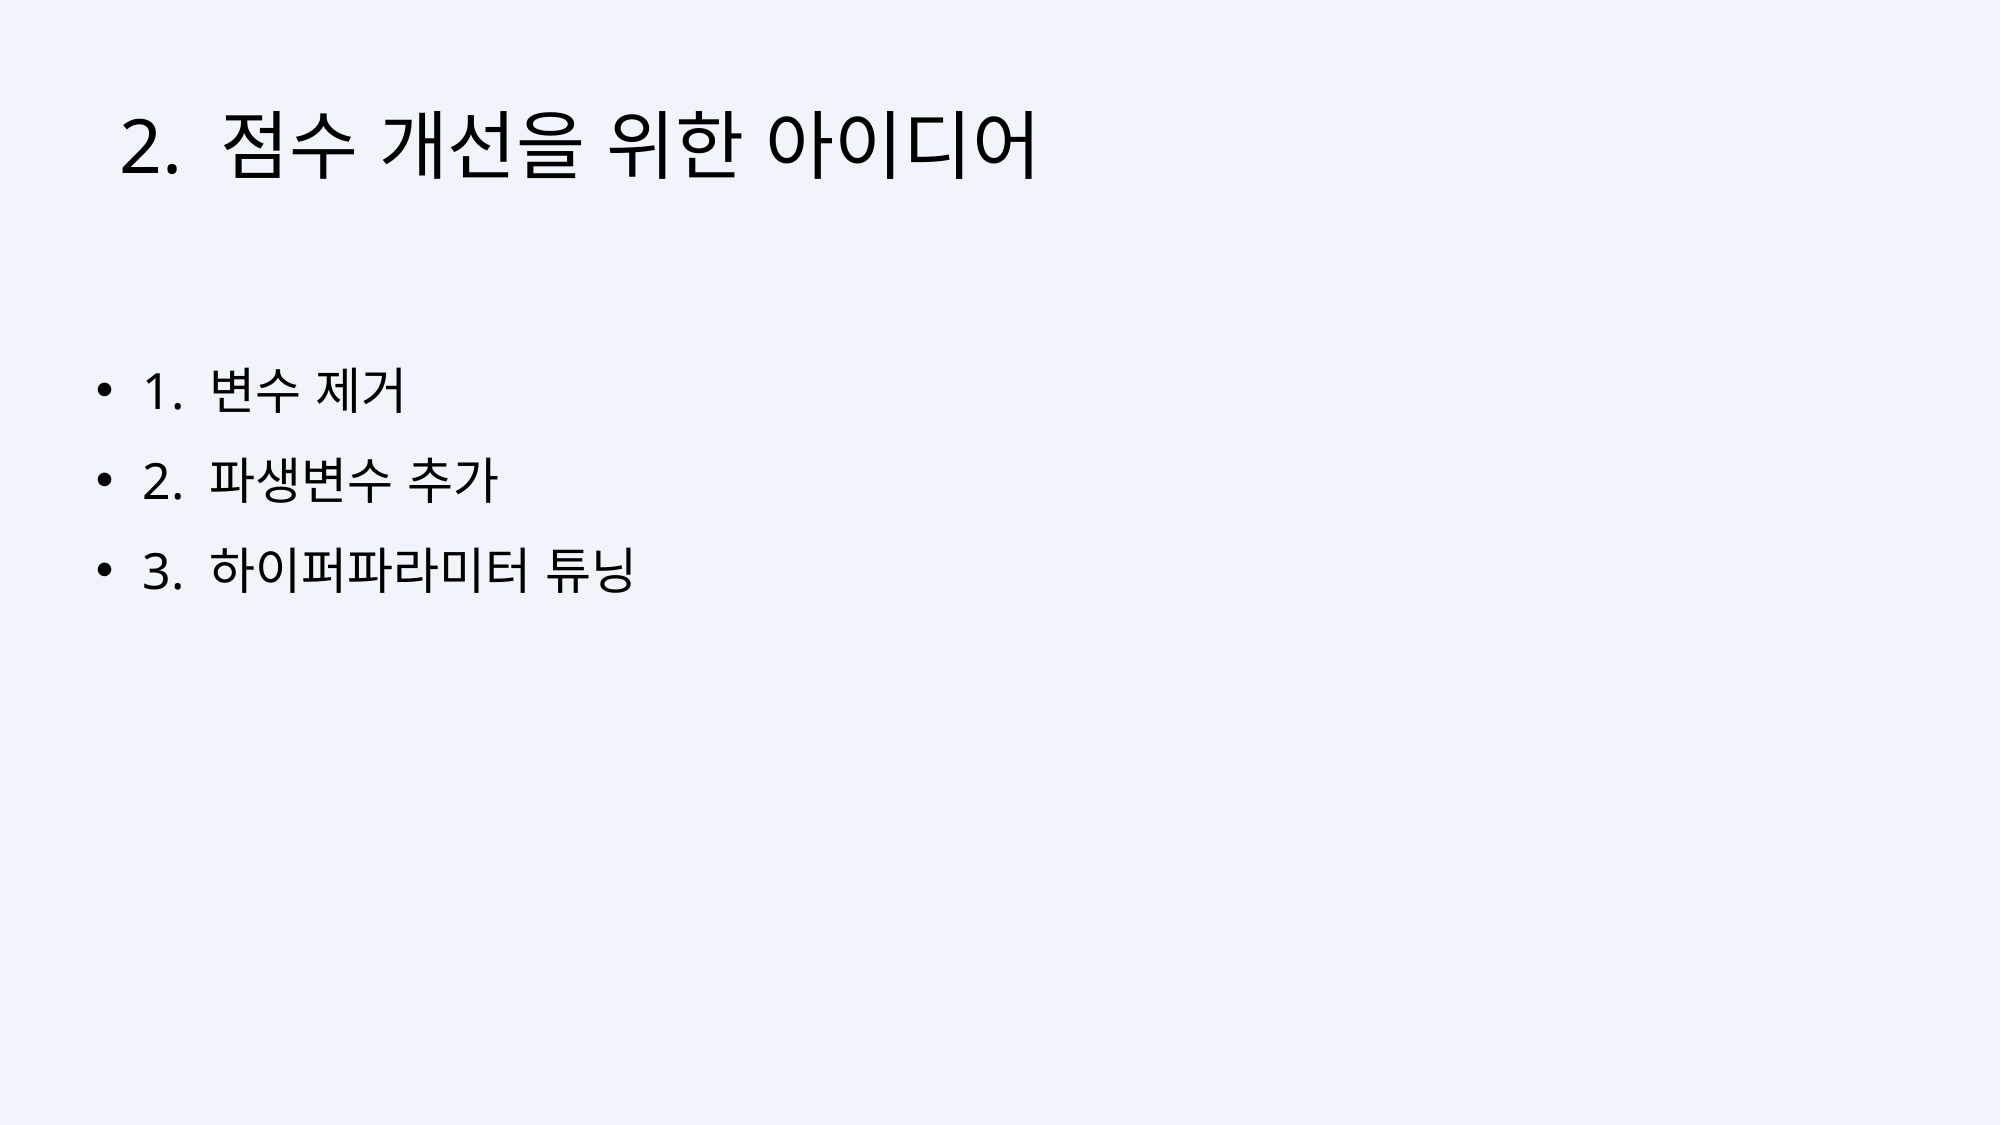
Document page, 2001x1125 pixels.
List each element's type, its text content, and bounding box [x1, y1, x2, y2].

text_box 1. 변수 제거 2. 파생변수 추가 3. 하이퍼파라미터 튜닝 [81, 321, 1919, 607]
text_box 2. 점수 개선을 위한 아이디어 [105, 91, 1291, 197]
